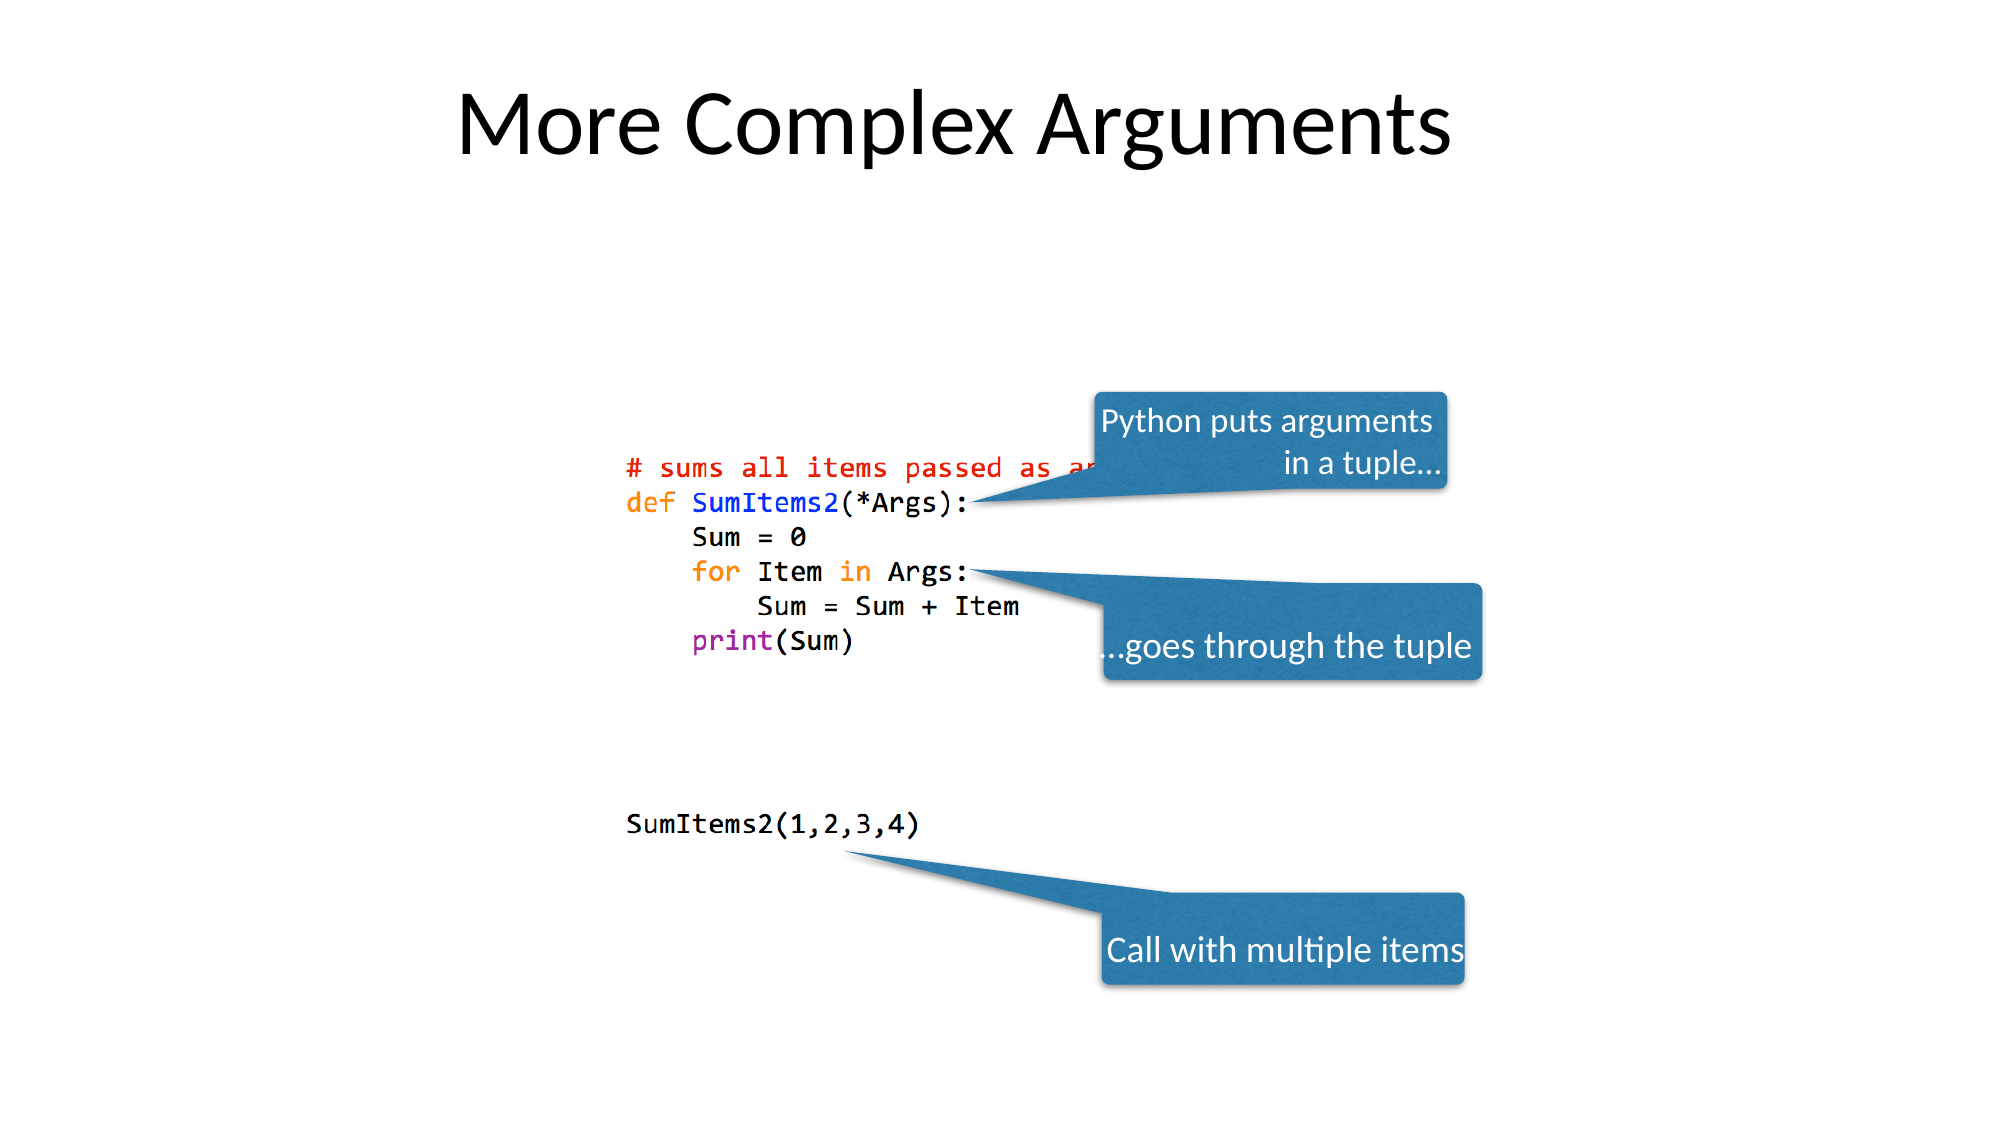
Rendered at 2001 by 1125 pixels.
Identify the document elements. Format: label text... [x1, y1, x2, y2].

text_box [1101, 978, 1465, 985]
text_box [1250, 580, 1483, 613]
text_box Python puts arguments in a tuple… [1094, 391, 1448, 491]
text_box …goes through the tuple [1250, 613, 1497, 674]
picture [615, 435, 1250, 674]
text_box More Complex Arguments [449, 55, 1461, 180]
text_box Call with multiple items [1091, 917, 1489, 978]
text_box [1104, 674, 1482, 680]
text_box [843, 851, 1465, 917]
picture [615, 807, 1250, 851]
